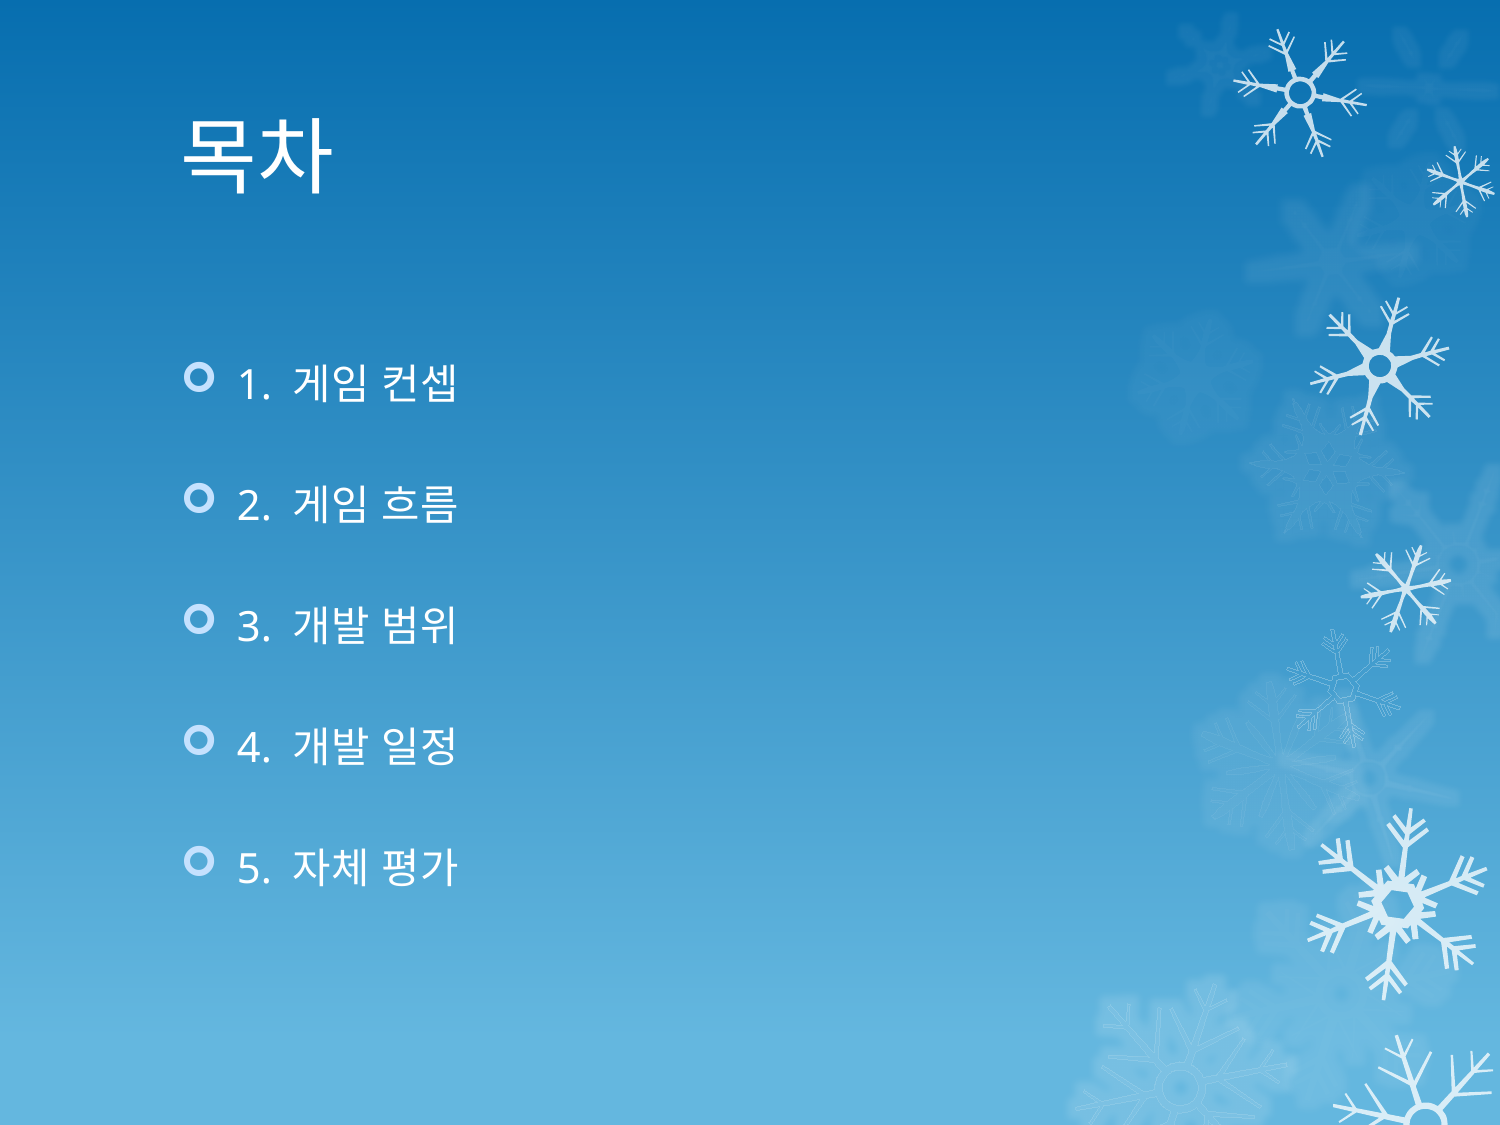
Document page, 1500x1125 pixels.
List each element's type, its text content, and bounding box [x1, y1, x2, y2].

list 1. 게임 컨셉 2. 게임 흐름 3. 개발 범위 4. 개발 일정 5. 자체 평가 [165, 267, 1335, 932]
title 목차 [165, 78, 1335, 230]
